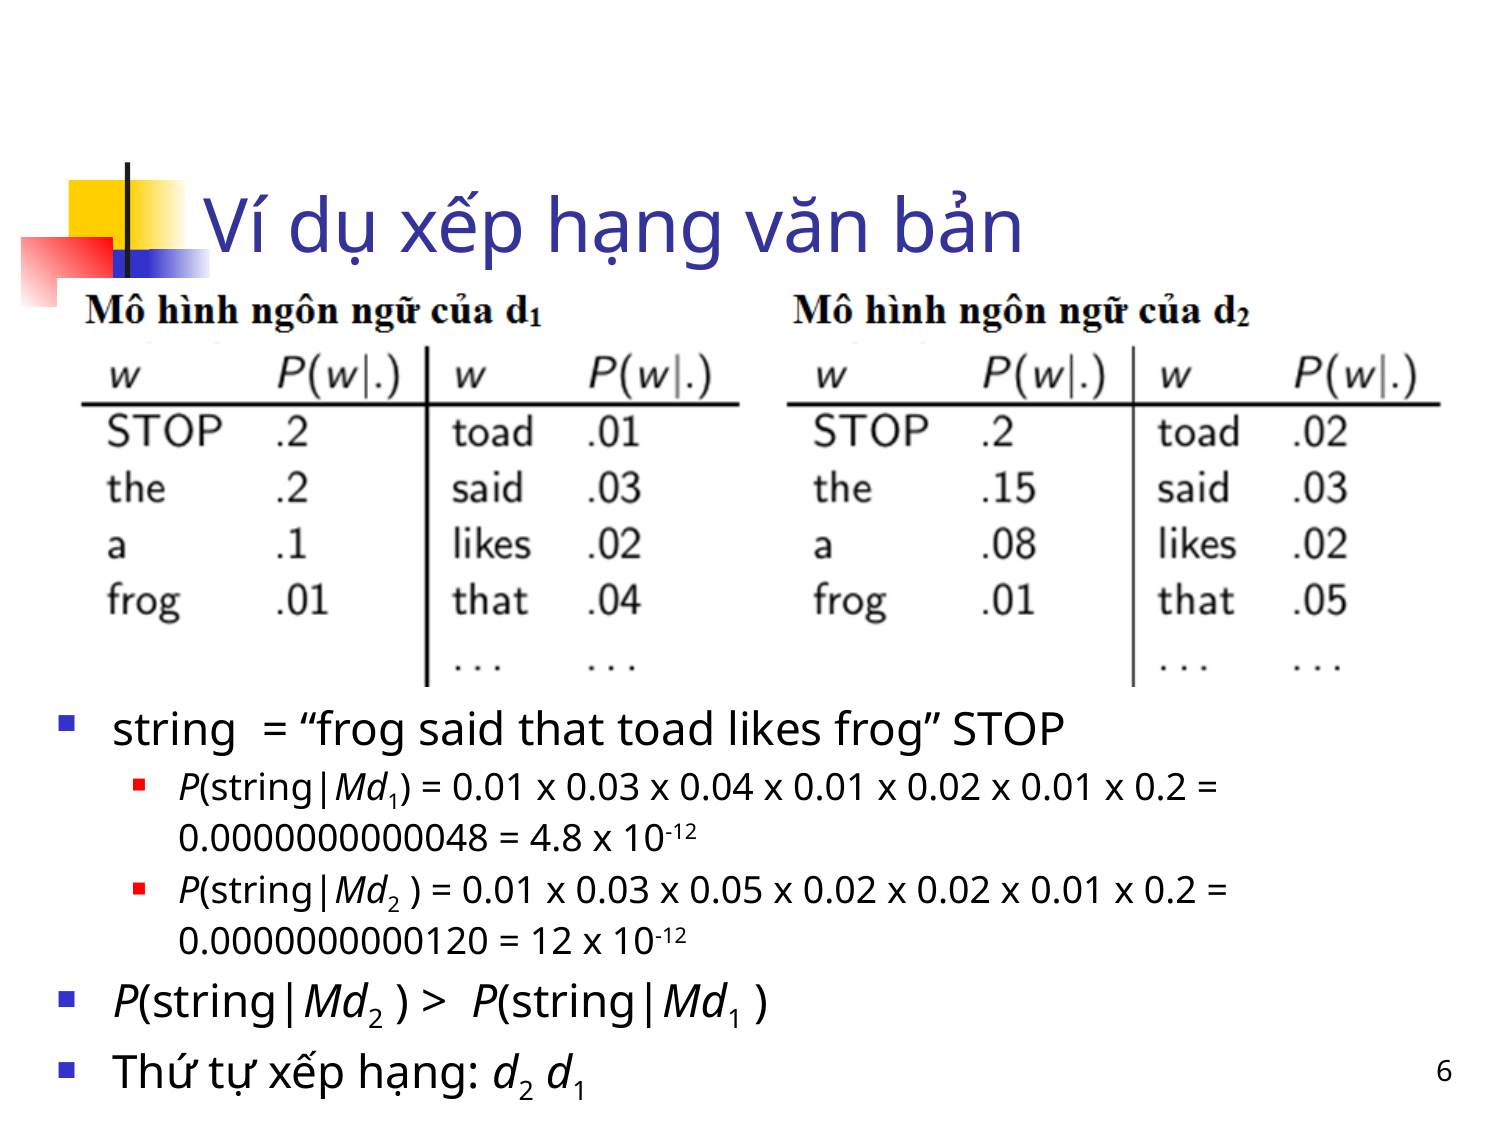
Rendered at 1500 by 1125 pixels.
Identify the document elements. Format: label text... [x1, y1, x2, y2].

list string = “frog said that toad likes frog” STOP P(string|Md1) = 0.01 x 0.03 x 0.04 x 0.01 x 0.02 x 0.01 x 0.2 = 0.0000000000048 = 4.8 x 10-12 P(string|Md2 ) = 0.01 x 0.03 x 0.05 x 0.02 x 0.02 x 0.01 x 0.2 = 0.0000000000120 = 12 x 10-12 P(string|Md2 ) > P(string|Md1 ) Thứ tự xếp hạng: d2 d1 [41, 692, 1469, 1083]
slide_number 6 [1155, 1024, 1468, 1100]
picture [57, 278, 1443, 687]
title Ví dụ xếp hạng văn bản [188, 35, 1468, 275]
